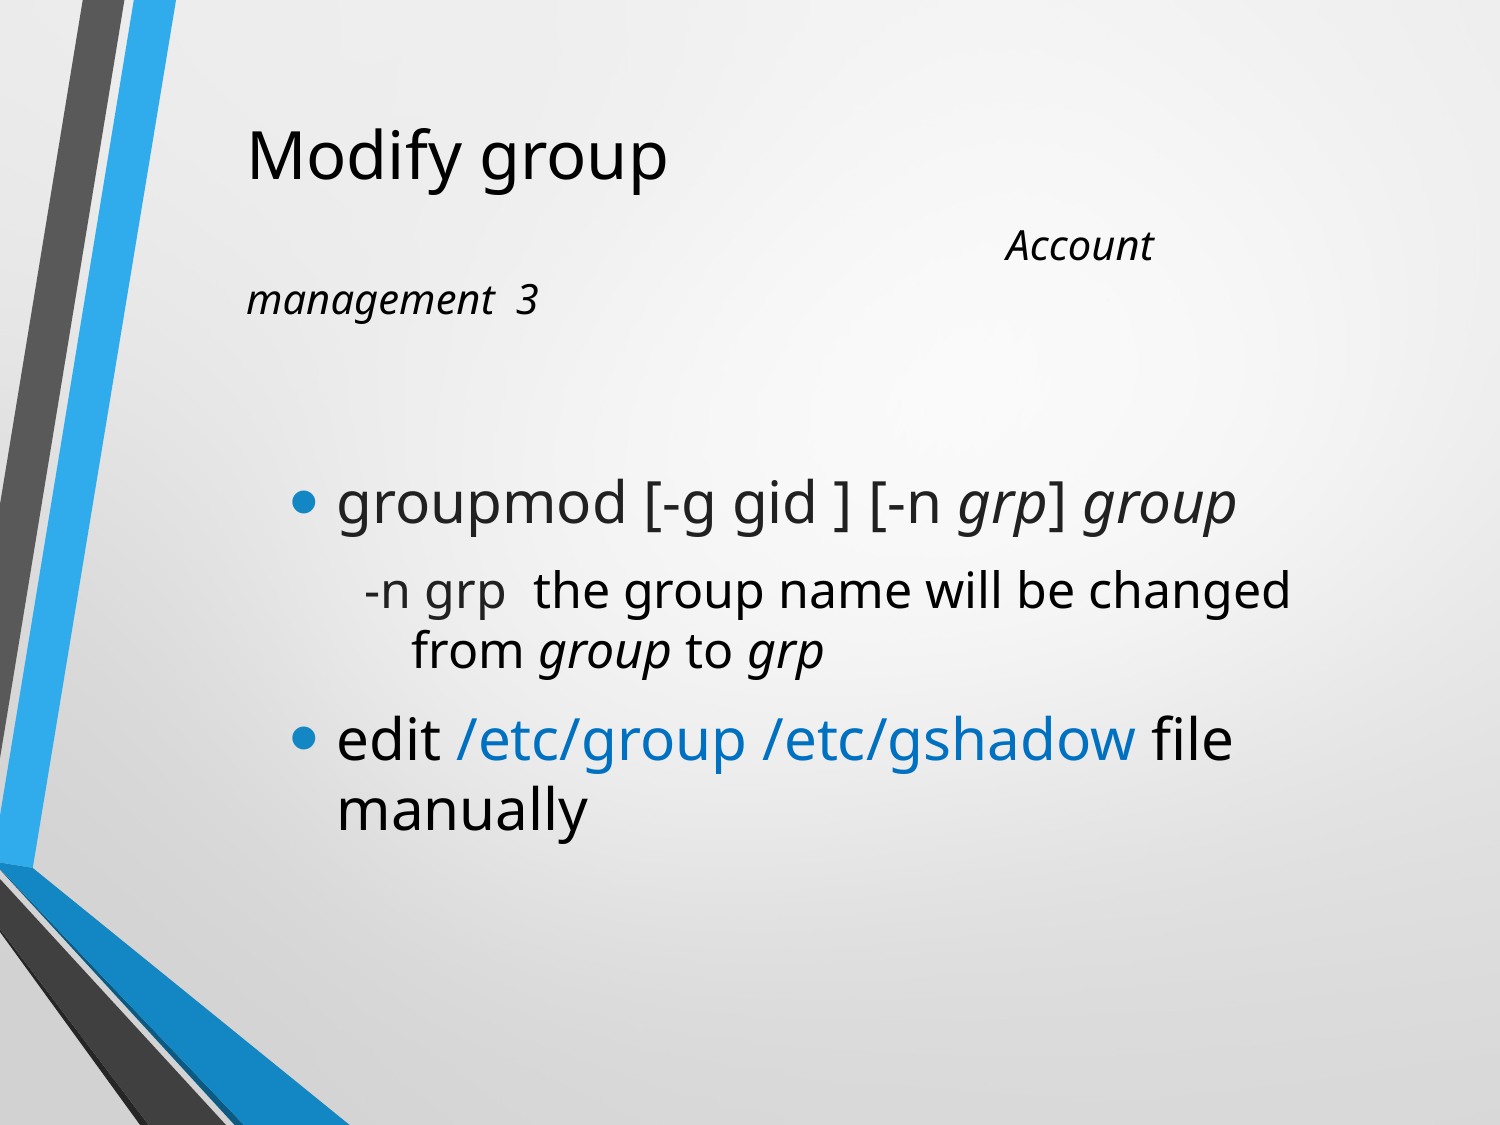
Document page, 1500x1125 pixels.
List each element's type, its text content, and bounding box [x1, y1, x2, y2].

title Modify group Account management 3 [230, 113, 1400, 323]
list groupmod [-g gid ] [-n grp] group -n grp the group name will be changed from group to grp edit /etc/group /etc/gshadow file manually [274, 338, 1357, 970]
